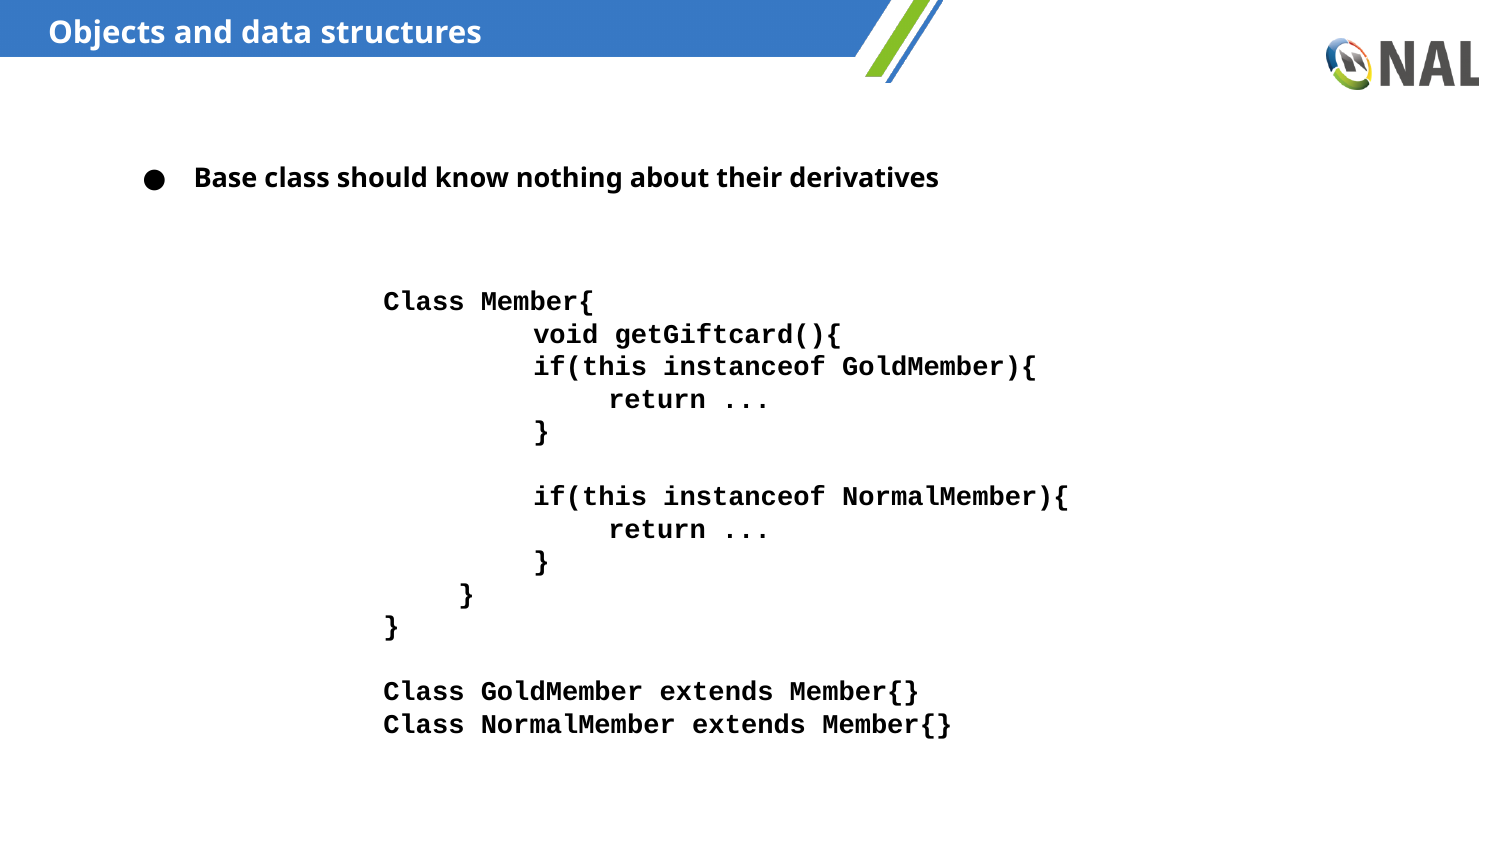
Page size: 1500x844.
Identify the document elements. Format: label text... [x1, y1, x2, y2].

text_box Base class should know nothing about their derivatives [103, 145, 1397, 779]
picture [1326, 38, 1479, 90]
picture [0, 0, 943, 83]
text_box Class Member{ void getGiftcard(){ if(this instanceof GoldMember){ return ... } if(this instanceof NormalMember){ return ... } } } Class GoldMember extends Member{} Class NormalMember extends Member{} [368, 268, 1187, 365]
